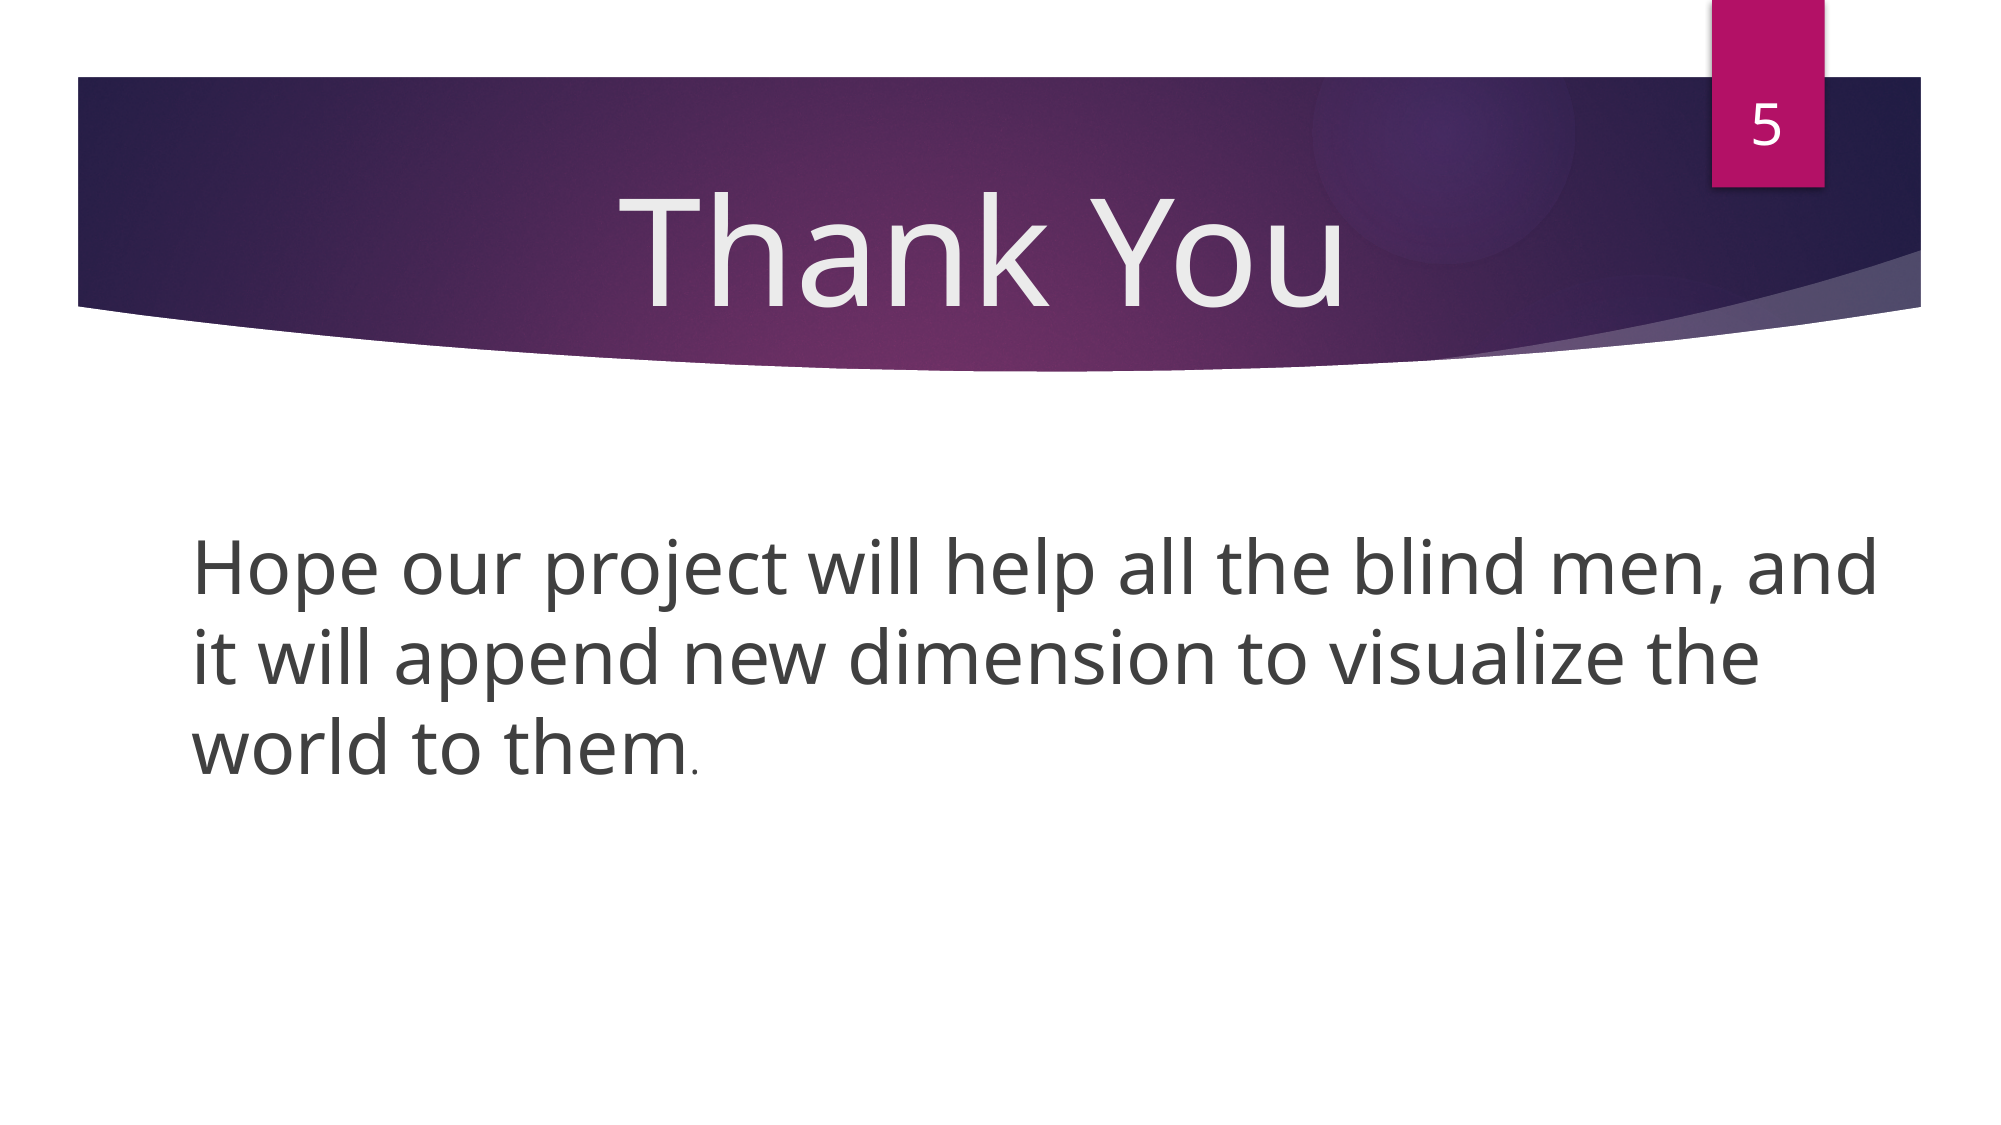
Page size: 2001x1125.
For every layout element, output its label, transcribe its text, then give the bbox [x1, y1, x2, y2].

list Hope our project will help all the blind men, and it will append new dimension to visualize the world to them. [176, 512, 1902, 1103]
title Thank You [604, 137, 1439, 356]
slide_number 5 [1698, 48, 1836, 175]
